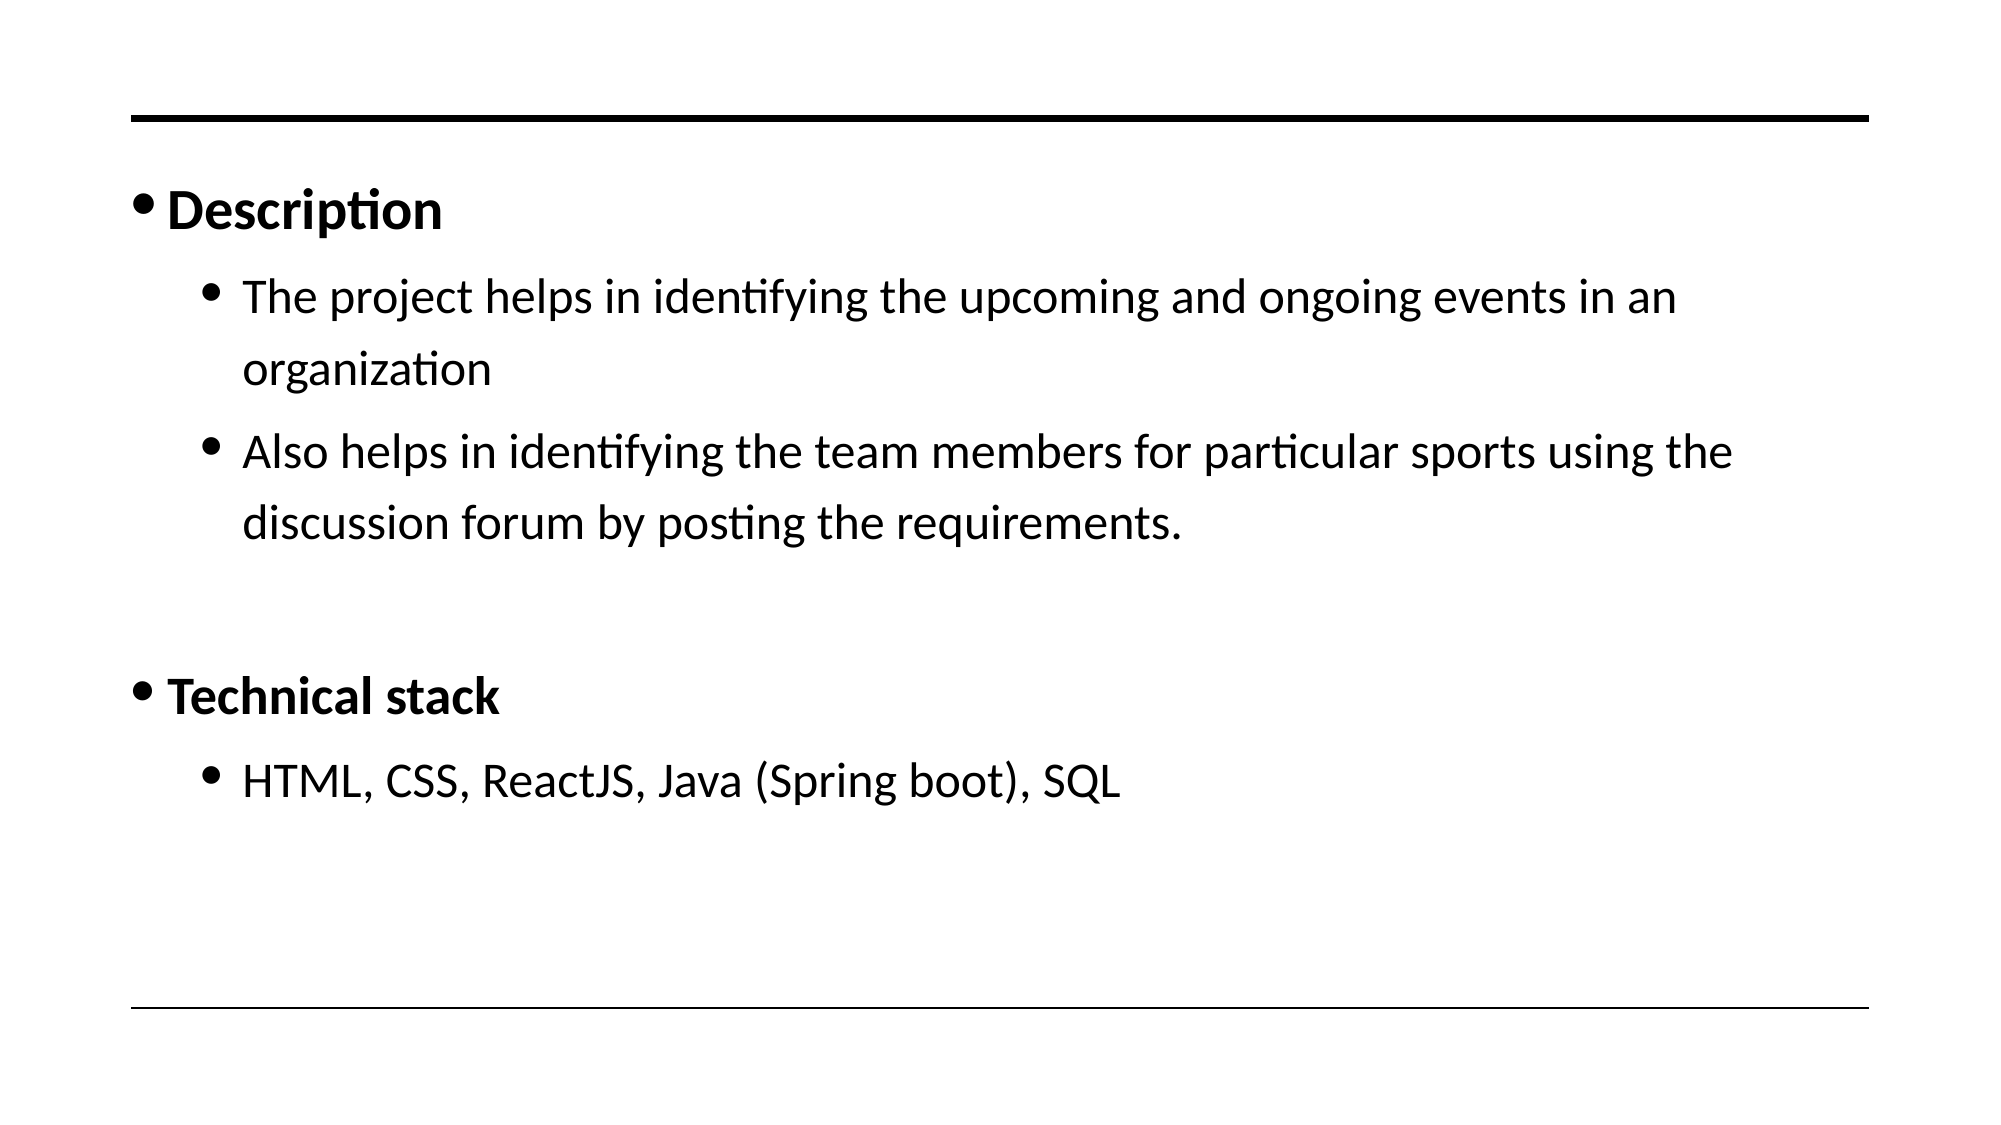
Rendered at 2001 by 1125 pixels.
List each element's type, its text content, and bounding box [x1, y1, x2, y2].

list Description The project helps in identifying the upcoming and ongoing events in an organization Also helps in identifying the team members for particular sports using the discussion forum by posting the requirements. Technical stack HTML, CSS, ReactJS, Java (Spring boot), SQL [114, 149, 1869, 973]
